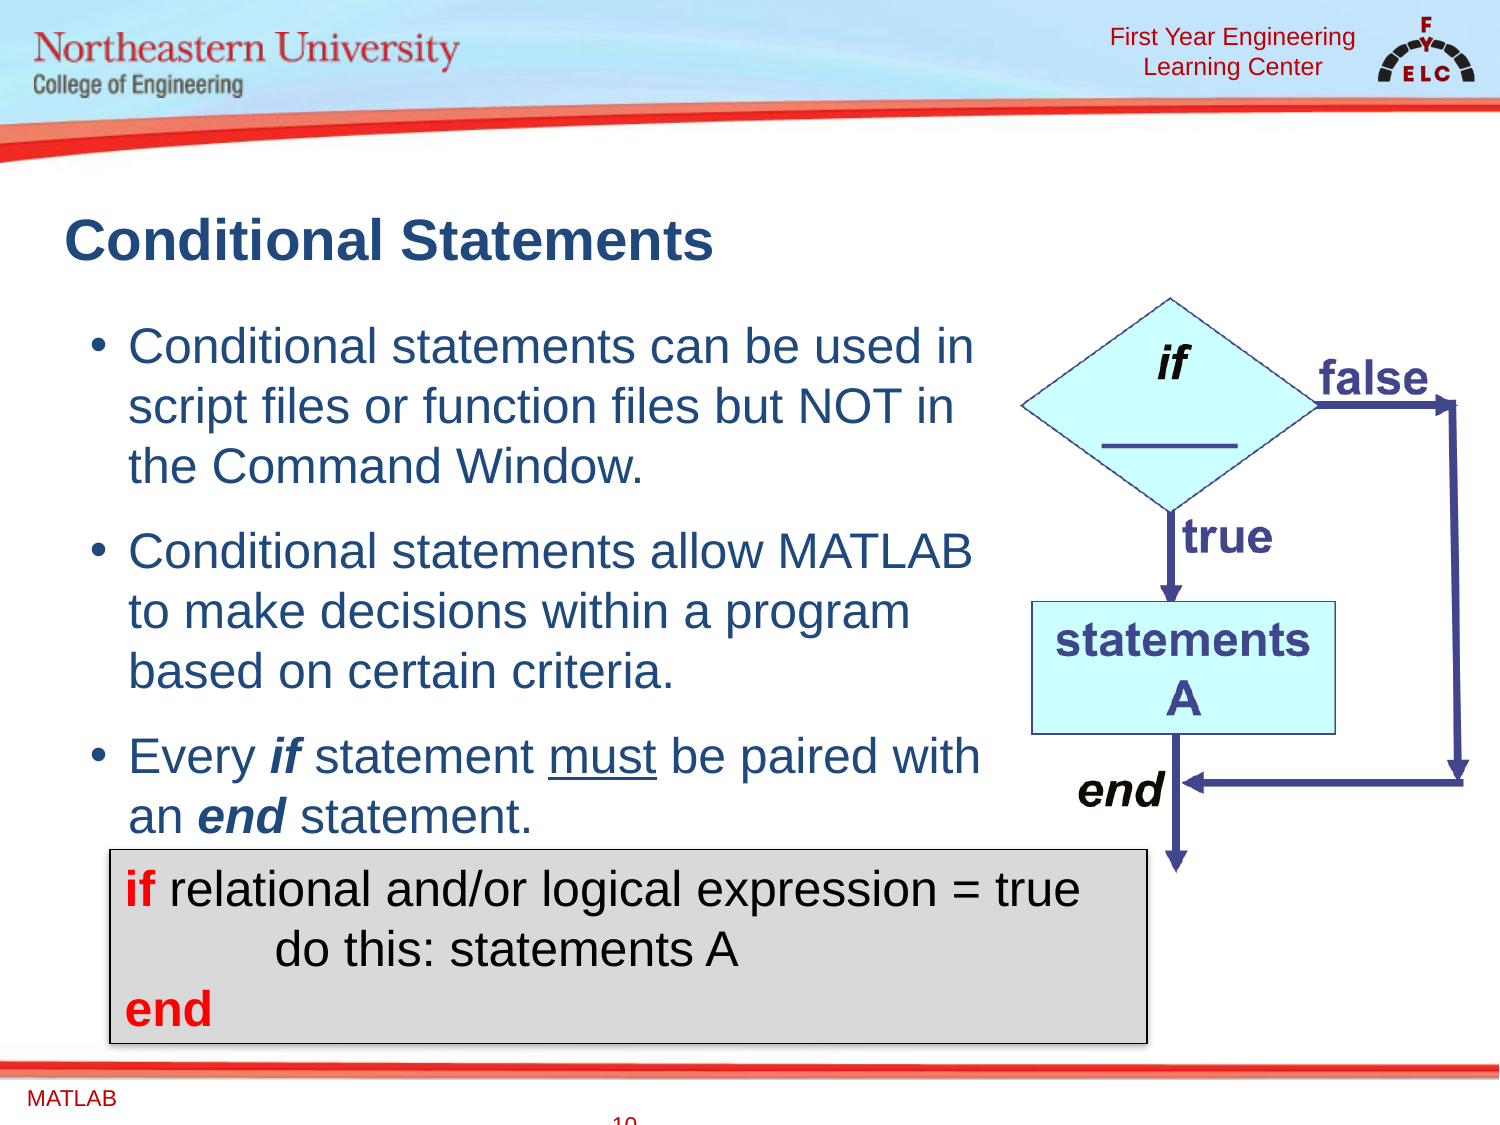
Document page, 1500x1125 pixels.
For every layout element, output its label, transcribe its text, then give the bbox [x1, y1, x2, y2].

text_box if relational and/or logical expression = true do this: statements A end [109, 849, 1148, 1044]
picture [0, 0, 1500, 195]
picture [0, 1044, 1499, 1080]
list Conditional statements can be used in script files or function files but NOT in the Command Window. Conditional statements allow MATLAB to make decisions within a program based on certain criteria. Every if statement must be paired with an end statement. [75, 330, 1014, 863]
picture [1019, 296, 1481, 896]
title Conditional Statements [50, 194, 1475, 330]
